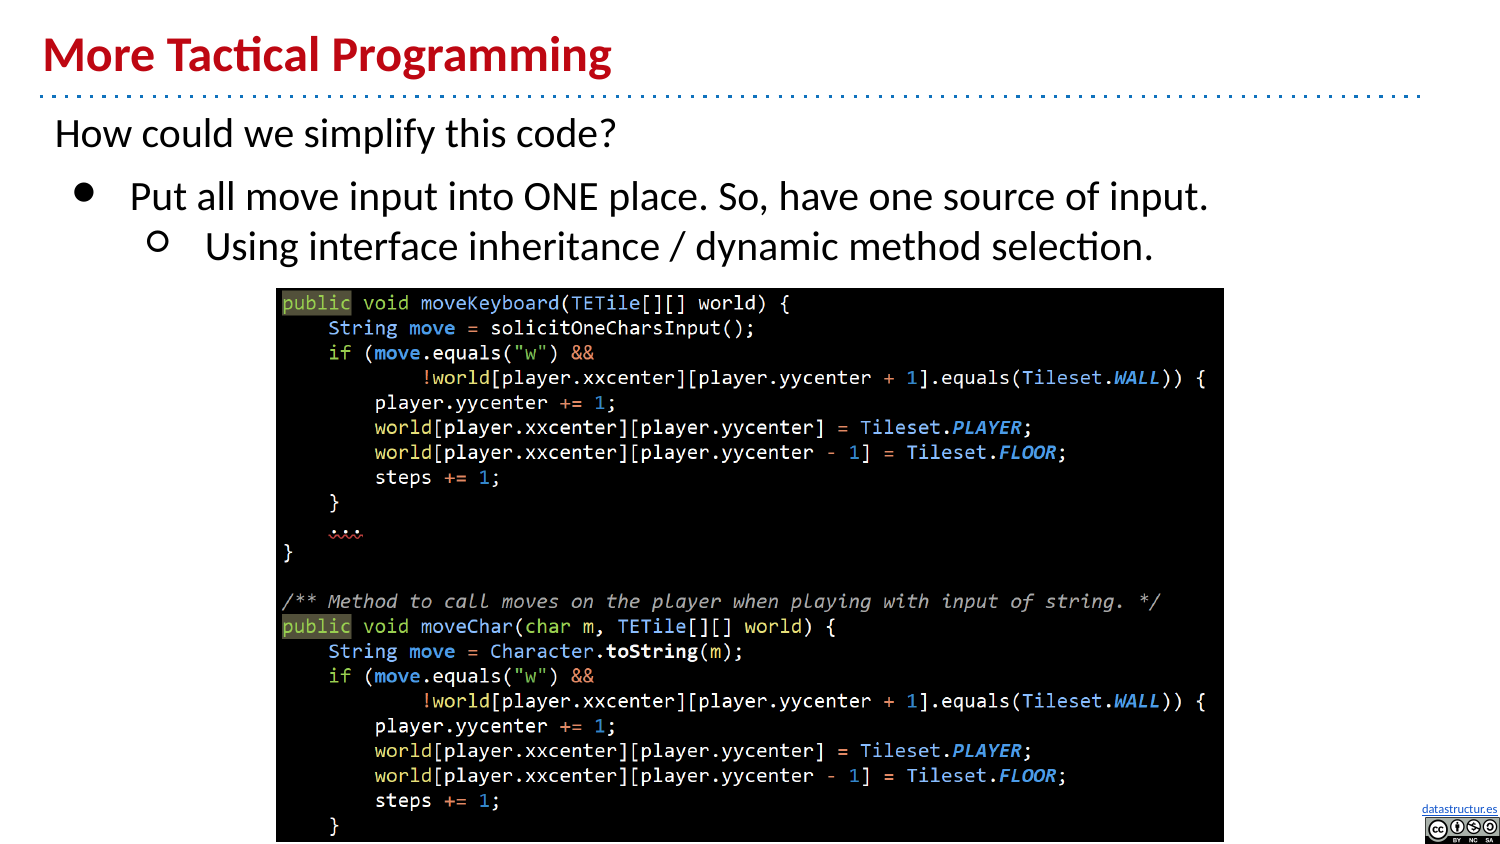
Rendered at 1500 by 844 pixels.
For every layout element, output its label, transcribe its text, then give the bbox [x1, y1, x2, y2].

picture [1425, 817, 1500, 844]
title More Tactical Programming [27, 15, 1378, 97]
picture [275, 287, 1225, 843]
list How could we simplify this code? Put all move input into ONE place. So, have one source of input. Using interface inheritance / dynamic method selection. [39, 91, 1425, 773]
